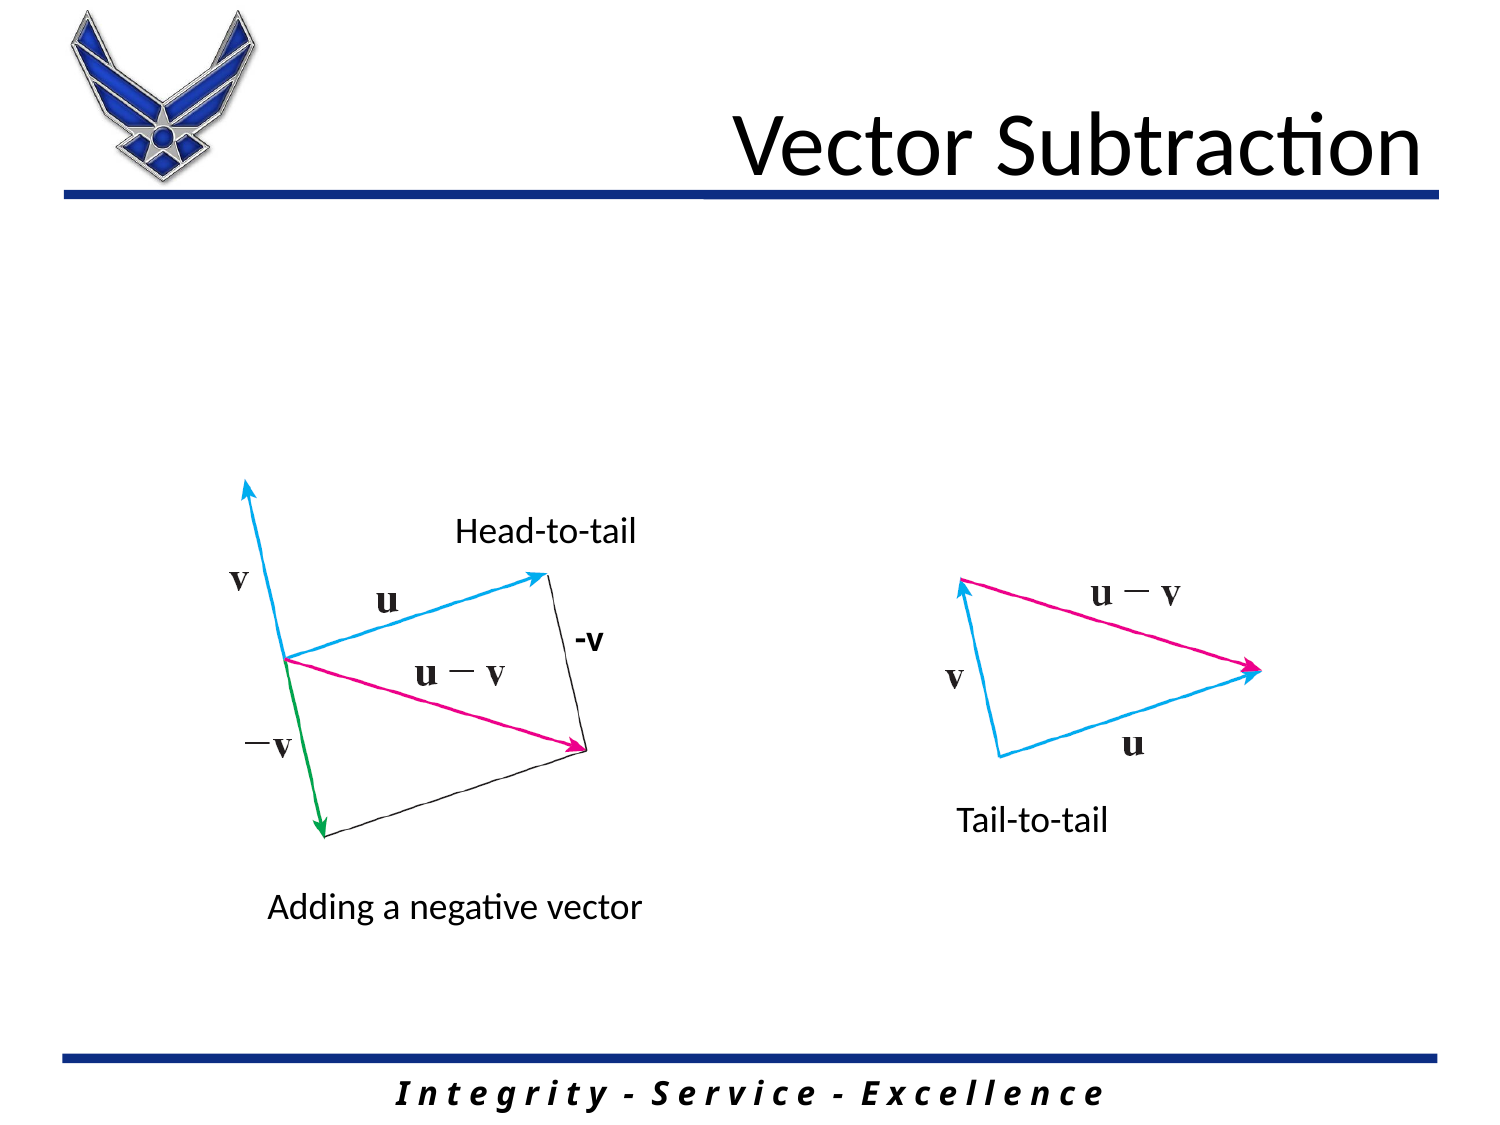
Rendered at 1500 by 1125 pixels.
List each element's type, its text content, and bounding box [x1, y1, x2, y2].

title Vector Subtraction [270, 45, 1440, 233]
text_box -v [593, 606, 619, 667]
text_box Head-to-tail [593, 498, 652, 559]
text_box Adding a negative vector [252, 874, 659, 935]
picture [224, 474, 590, 841]
picture [937, 571, 1267, 763]
text_box Tail-to-tail [941, 787, 1124, 848]
picture [65, 5, 261, 188]
